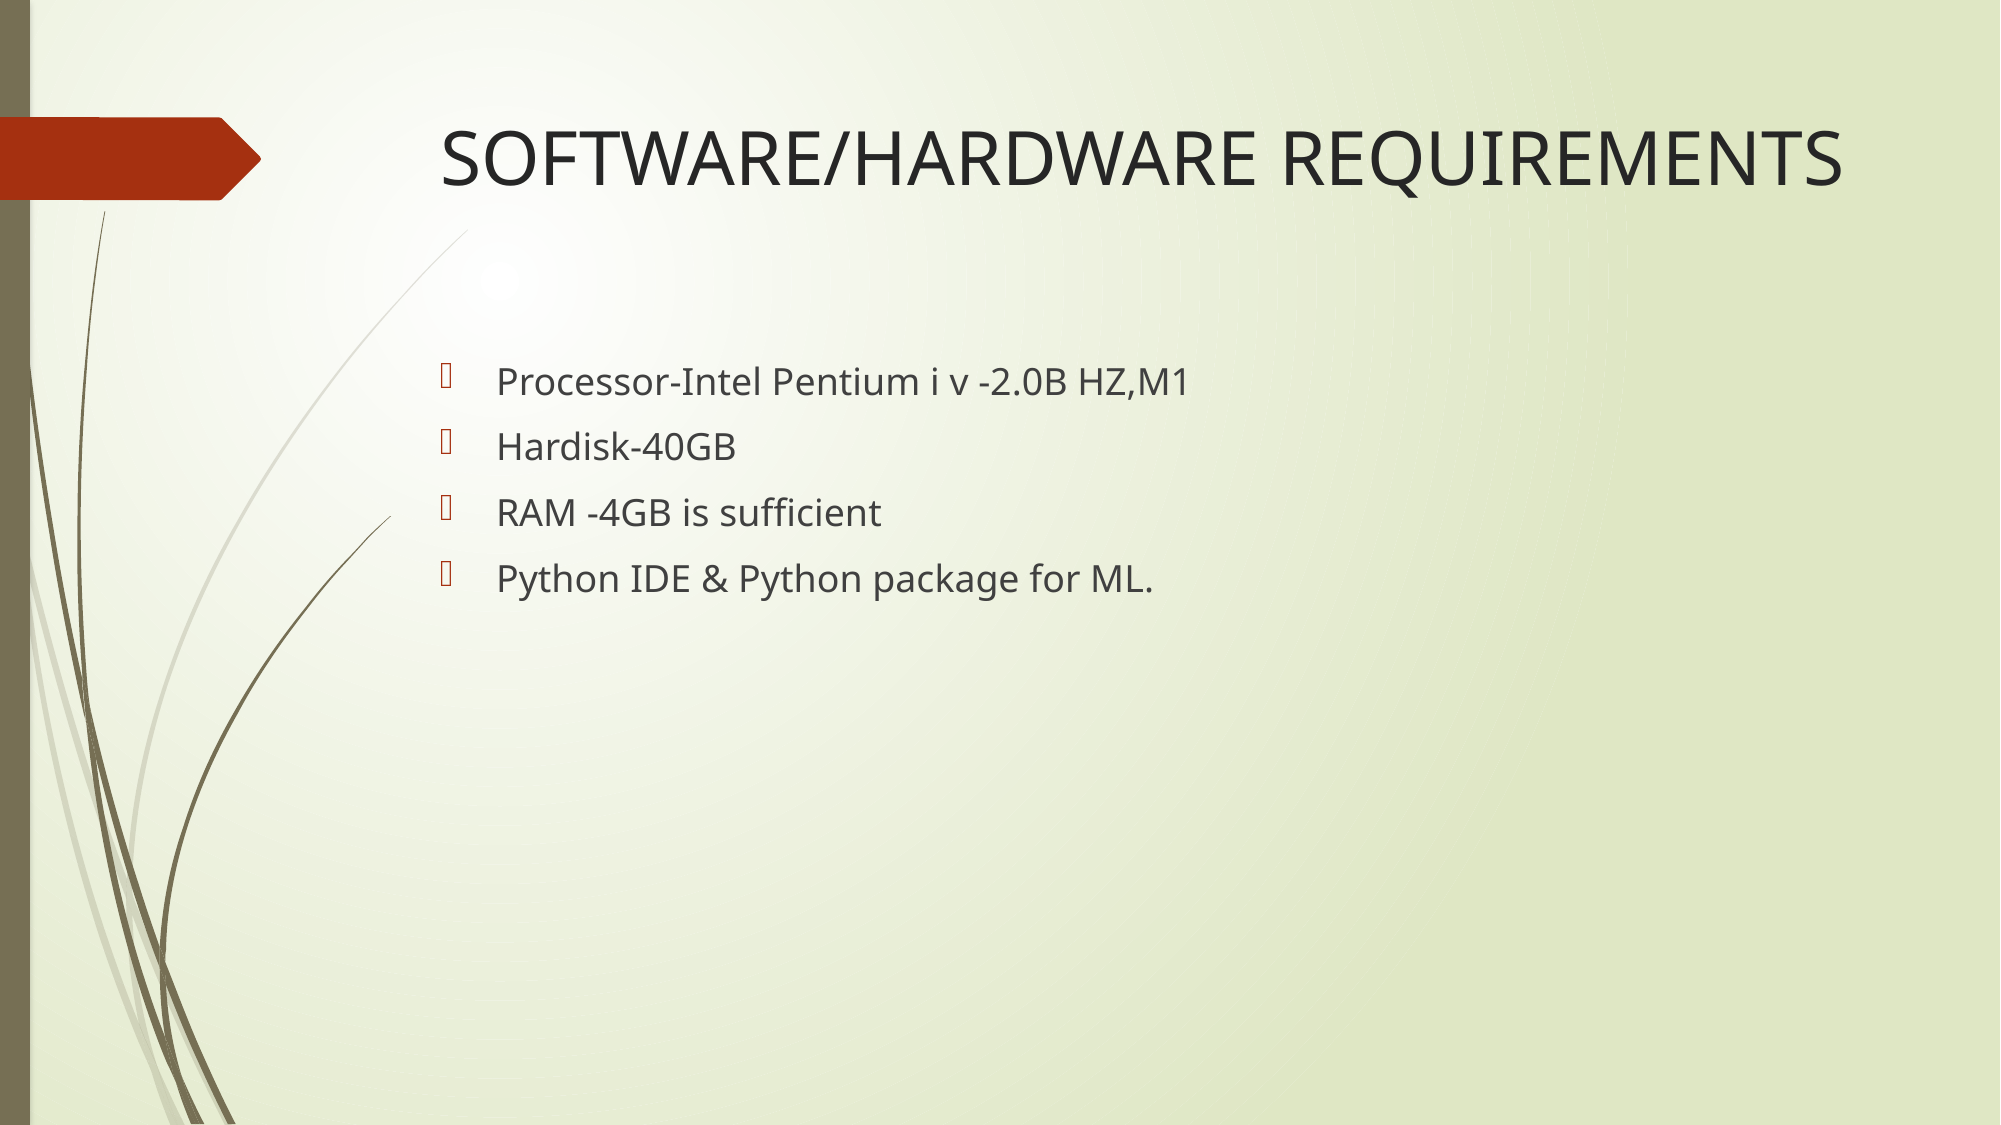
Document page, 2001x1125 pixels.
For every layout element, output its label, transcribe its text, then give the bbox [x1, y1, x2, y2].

title SOFTWARE/HARDWARE REQUIREMENTS [425, 102, 1888, 313]
list Processor-Intel Pentium i v -2.0B HZ,M1 Hardisk-40GB RAM -4GB is sufficient Python IDE & Python package for ML. [424, 350, 1888, 970]
